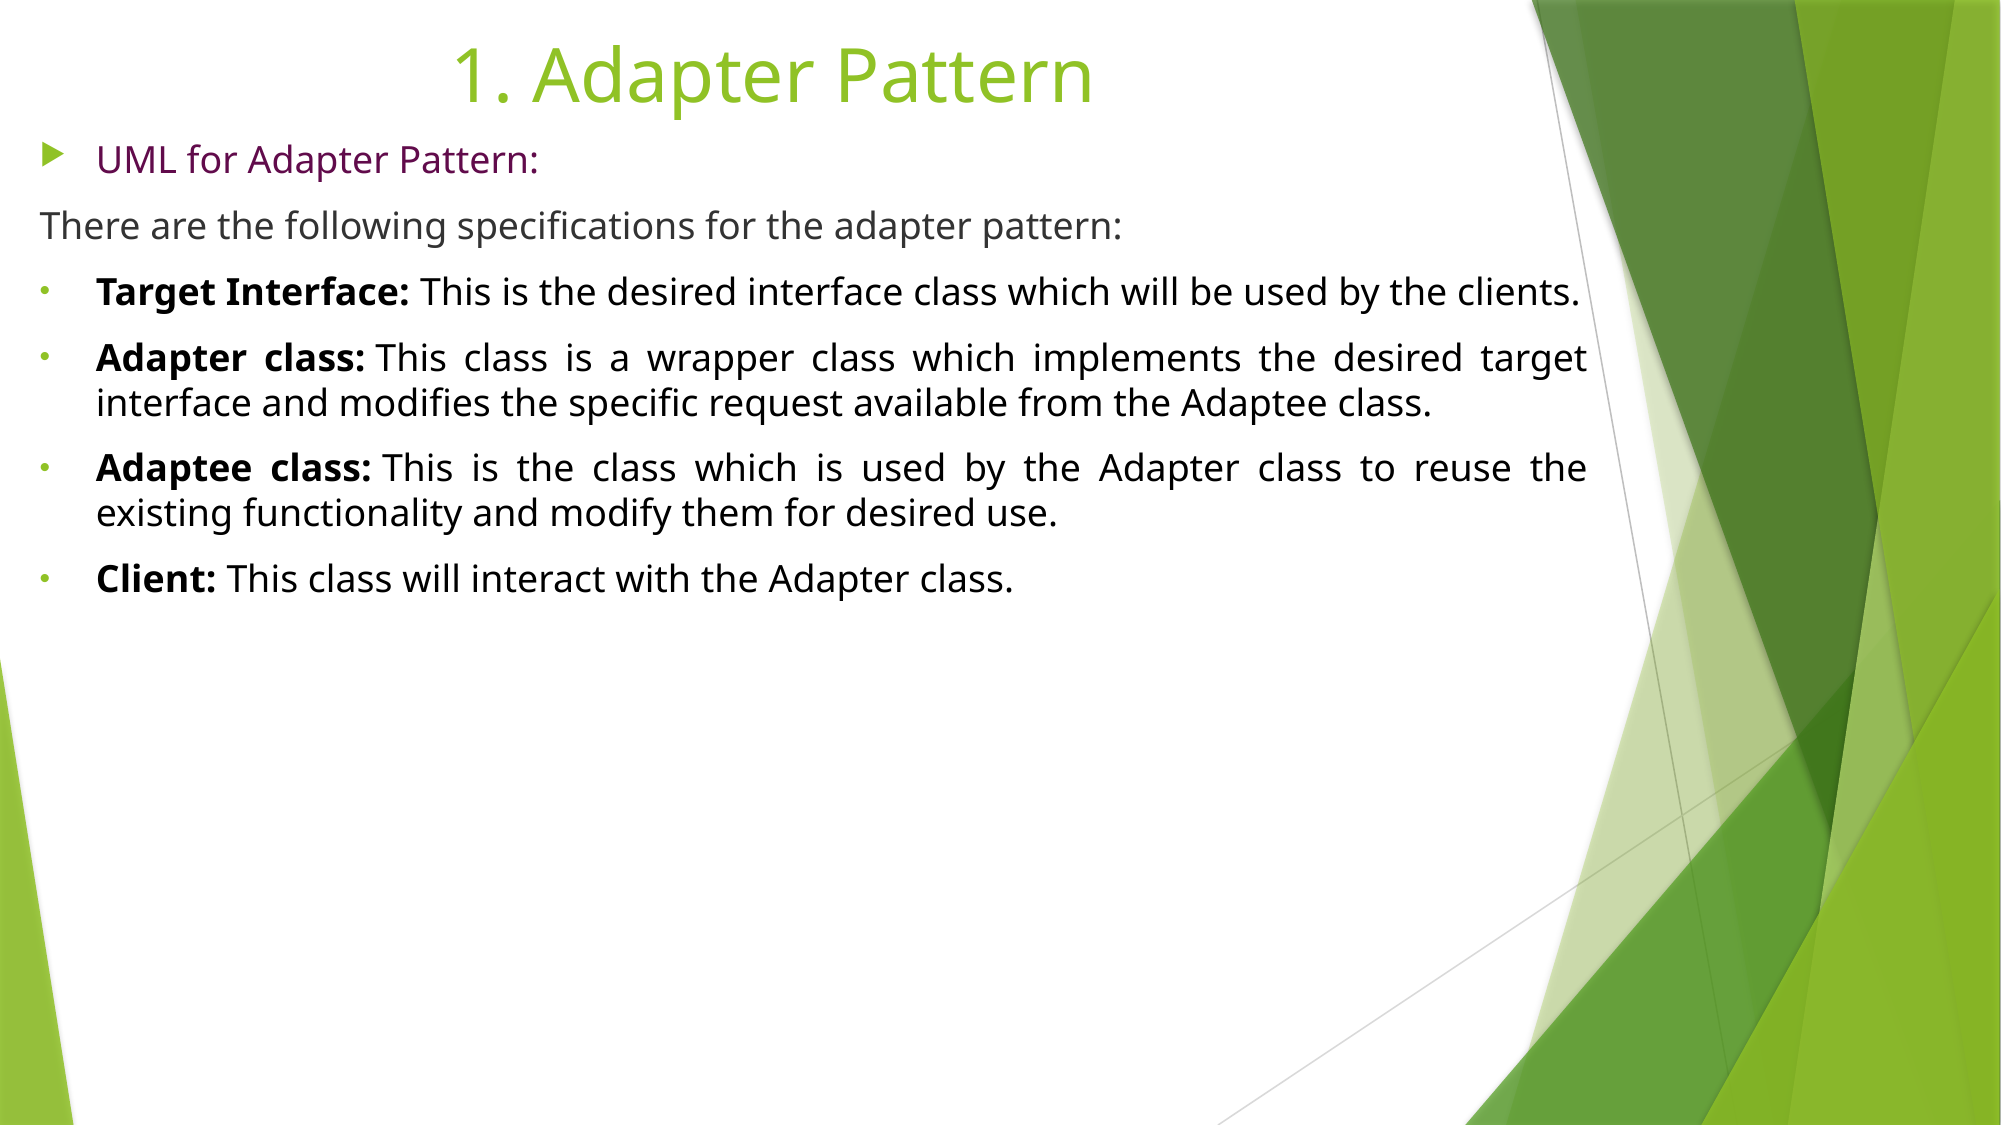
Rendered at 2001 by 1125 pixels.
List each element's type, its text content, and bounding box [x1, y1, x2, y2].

title 1. Adapter Pattern [435, 19, 1447, 128]
list UML for Adapter Pattern: There are the following specifications for the adapter pattern: Target Interface: This is the desired interface class which will be used by the clients. Adapter class: This class is a wrapper class which implements the desired target interface and modifies the specific request available from the Adaptee class. Adaptee class: This is the class which is used by the Adapter class to reuse the existing functionality and modify them for desired use. Client: This class will interact with the Adapter class. [24, 128, 1605, 1106]
